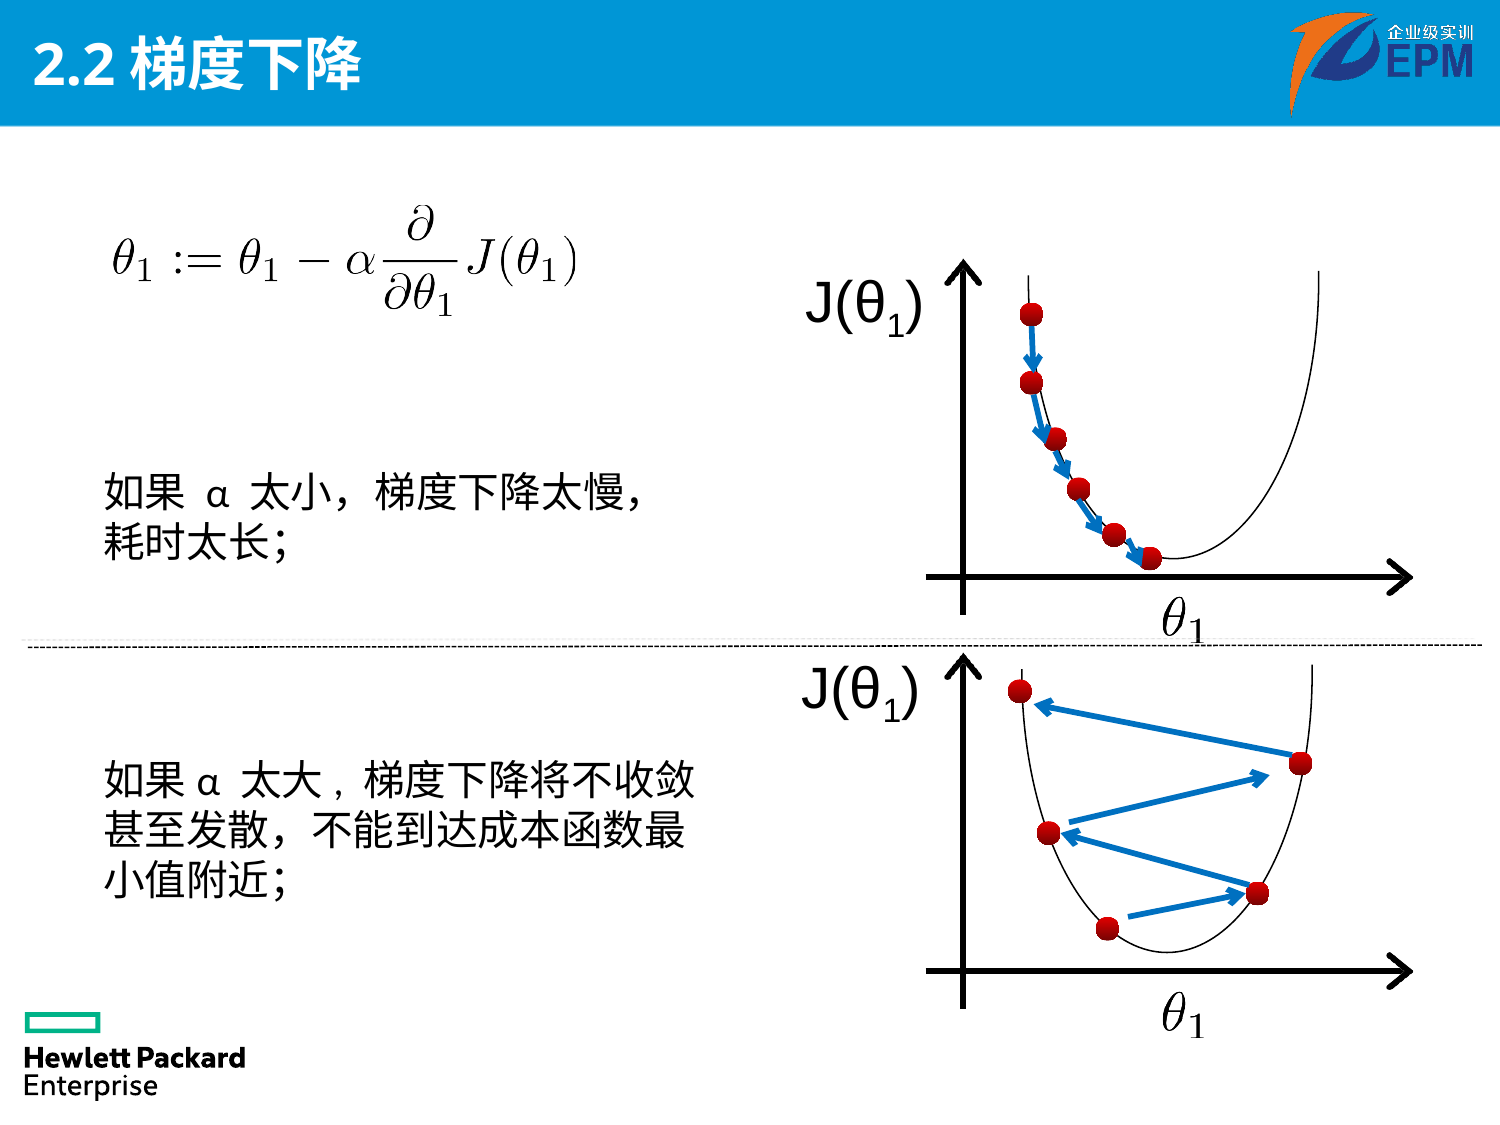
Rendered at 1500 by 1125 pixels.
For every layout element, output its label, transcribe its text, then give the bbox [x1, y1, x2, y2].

text_box 如果α 太大, 梯度下降将不收敛甚至发散，不能到达成本函数最小值附近； [101, 751, 711, 904]
text_box [1094, 915, 1121, 942]
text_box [1033, 394, 1046, 445]
picture [1447, 26, 1451, 37]
text_box [1072, 885, 1245, 953]
text_box [1386, 952, 1414, 990]
text_box J(θ1) [790, 257, 949, 352]
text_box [1033, 704, 1292, 756]
picture [0, 126, 1500, 1125]
picture [1291, 13, 1368, 112]
text_box [1244, 880, 1271, 907]
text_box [1127, 538, 1142, 567]
text_box [1162, 596, 1204, 643]
text_box [1018, 370, 1045, 396]
text_box [1043, 426, 1069, 452]
text_box [945, 652, 982, 680]
text_box 如果 α 太小，梯度下降太慢，耗时太长； [101, 463, 667, 566]
picture [1428, 26, 1432, 37]
text_box [1021, 664, 1313, 882]
picture [1388, 45, 1409, 76]
text_box [1140, 545, 1163, 572]
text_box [1077, 499, 1103, 535]
text_box [113, 205, 576, 316]
text_box [1101, 521, 1127, 548]
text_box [1068, 775, 1270, 823]
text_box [1060, 833, 1250, 885]
text_box [1035, 820, 1062, 846]
text_box [1386, 558, 1414, 596]
picture [1416, 45, 1437, 76]
title 2.2梯度下降 [17, 0, 436, 125]
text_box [1127, 893, 1246, 917]
picture [1443, 45, 1471, 76]
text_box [1055, 451, 1069, 480]
text_box [1028, 270, 1319, 559]
text_box [1018, 301, 1045, 327]
text_box J(θ1) [786, 648, 945, 737]
text_box [1287, 750, 1314, 777]
text_box [949, 258, 982, 286]
text_box [1065, 476, 1092, 502]
text_box [1162, 991, 1204, 1038]
text_box [1006, 678, 1033, 705]
picture [1312, 21, 1379, 80]
